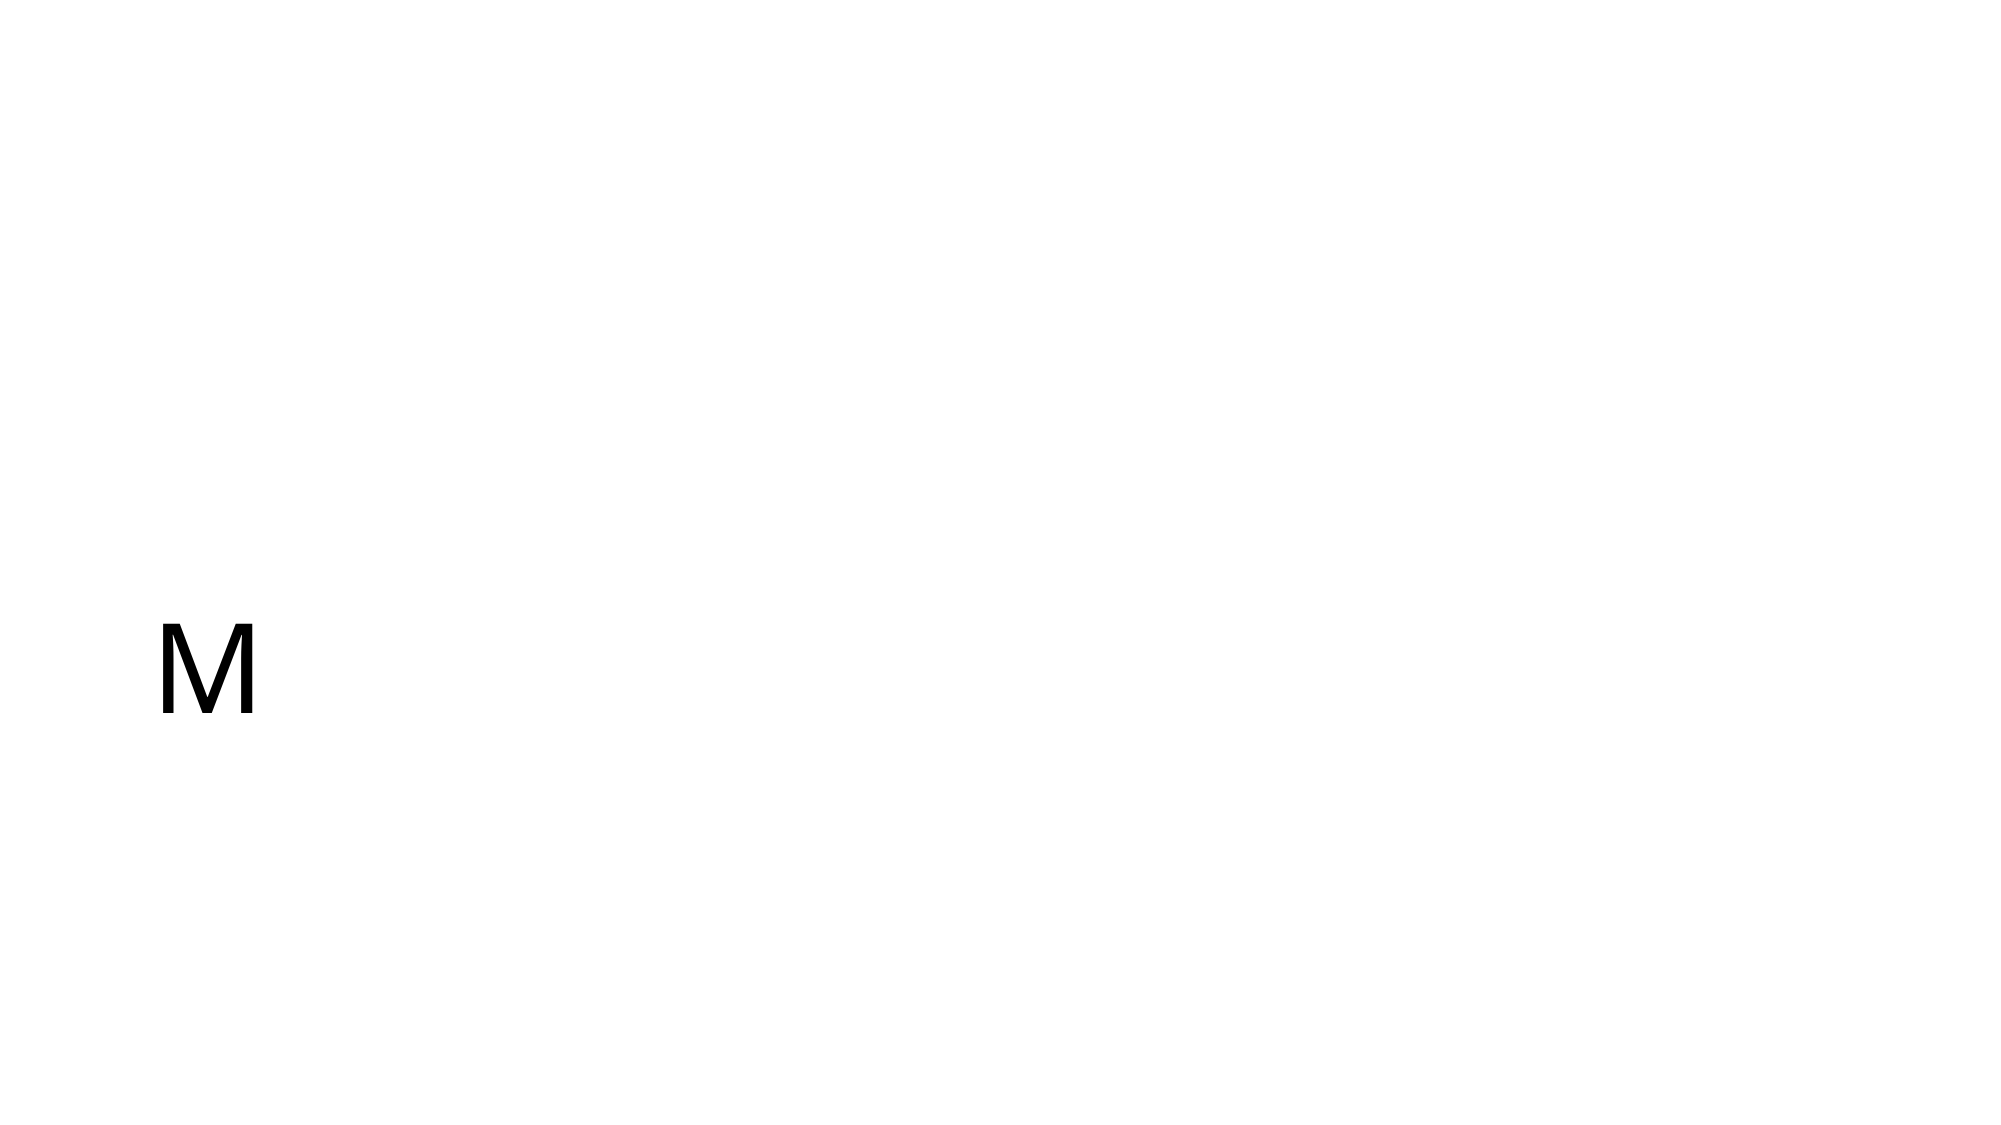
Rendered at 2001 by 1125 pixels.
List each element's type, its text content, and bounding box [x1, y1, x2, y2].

title M [136, 280, 1862, 749]
